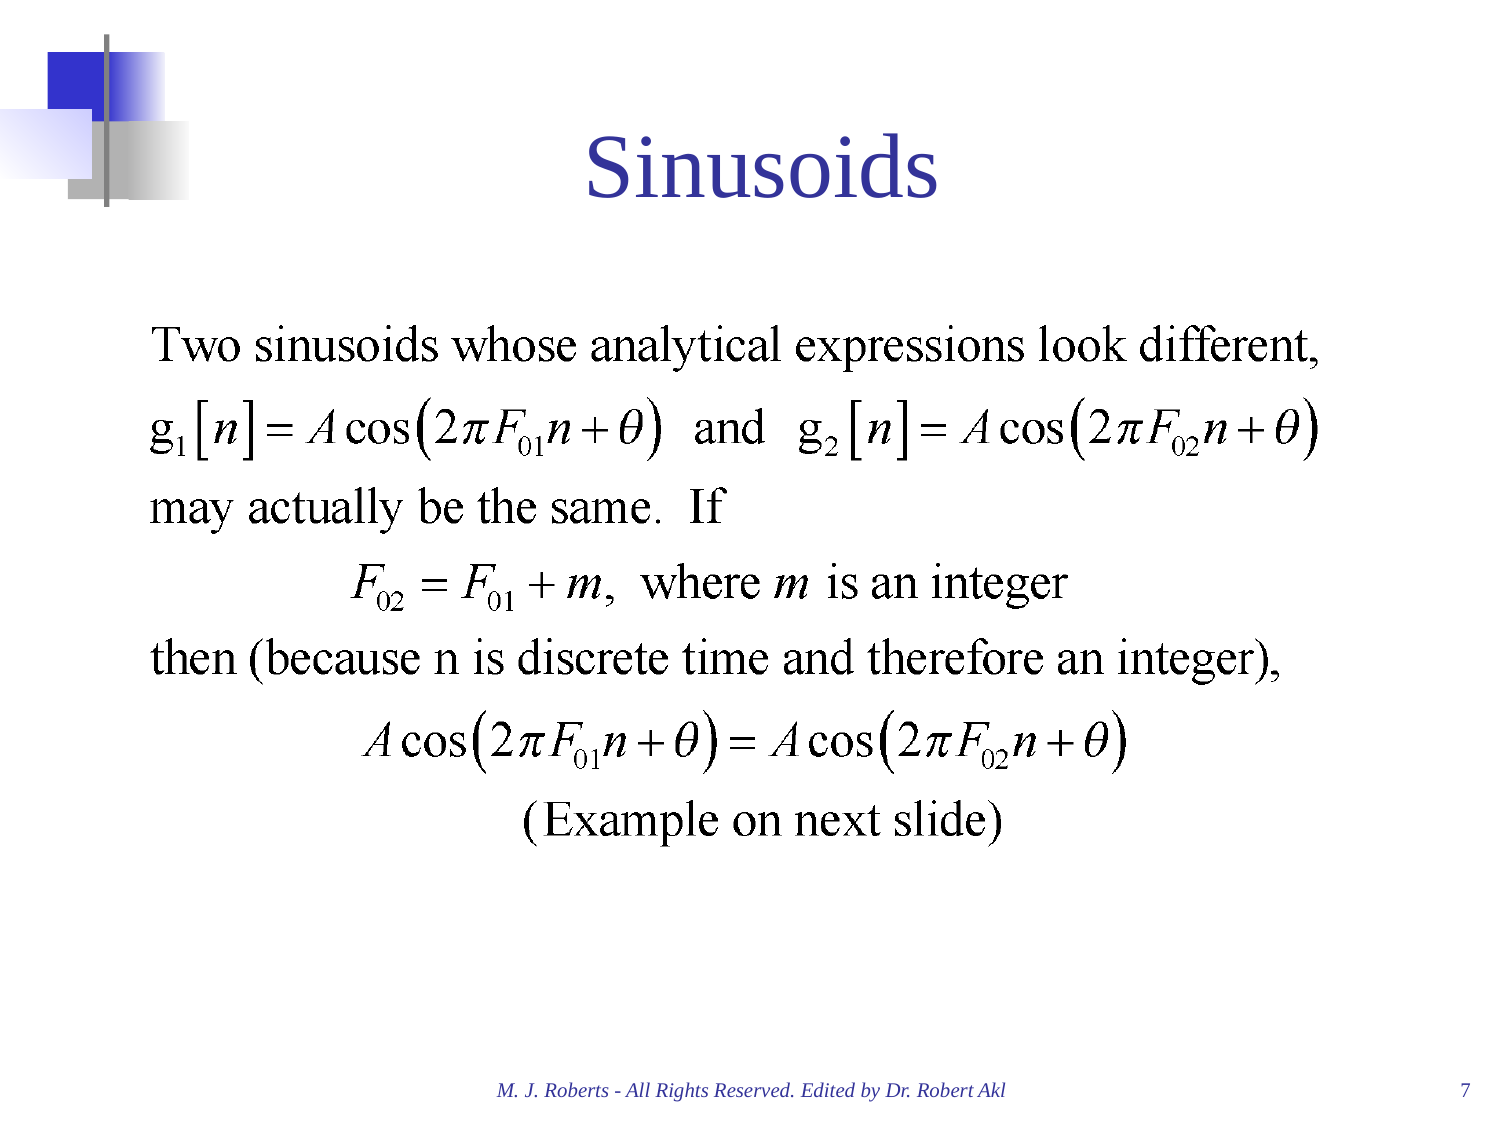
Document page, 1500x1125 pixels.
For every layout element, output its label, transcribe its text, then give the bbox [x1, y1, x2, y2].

title Sinusoids [125, 97, 1400, 223]
text_box ‹#› [1173, 1068, 1486, 1119]
text_box M. J. Roberts - All Rights Reserved. Edited by Dr. Robert Akl [453, 1068, 1050, 1119]
picture [146, 321, 1318, 847]
